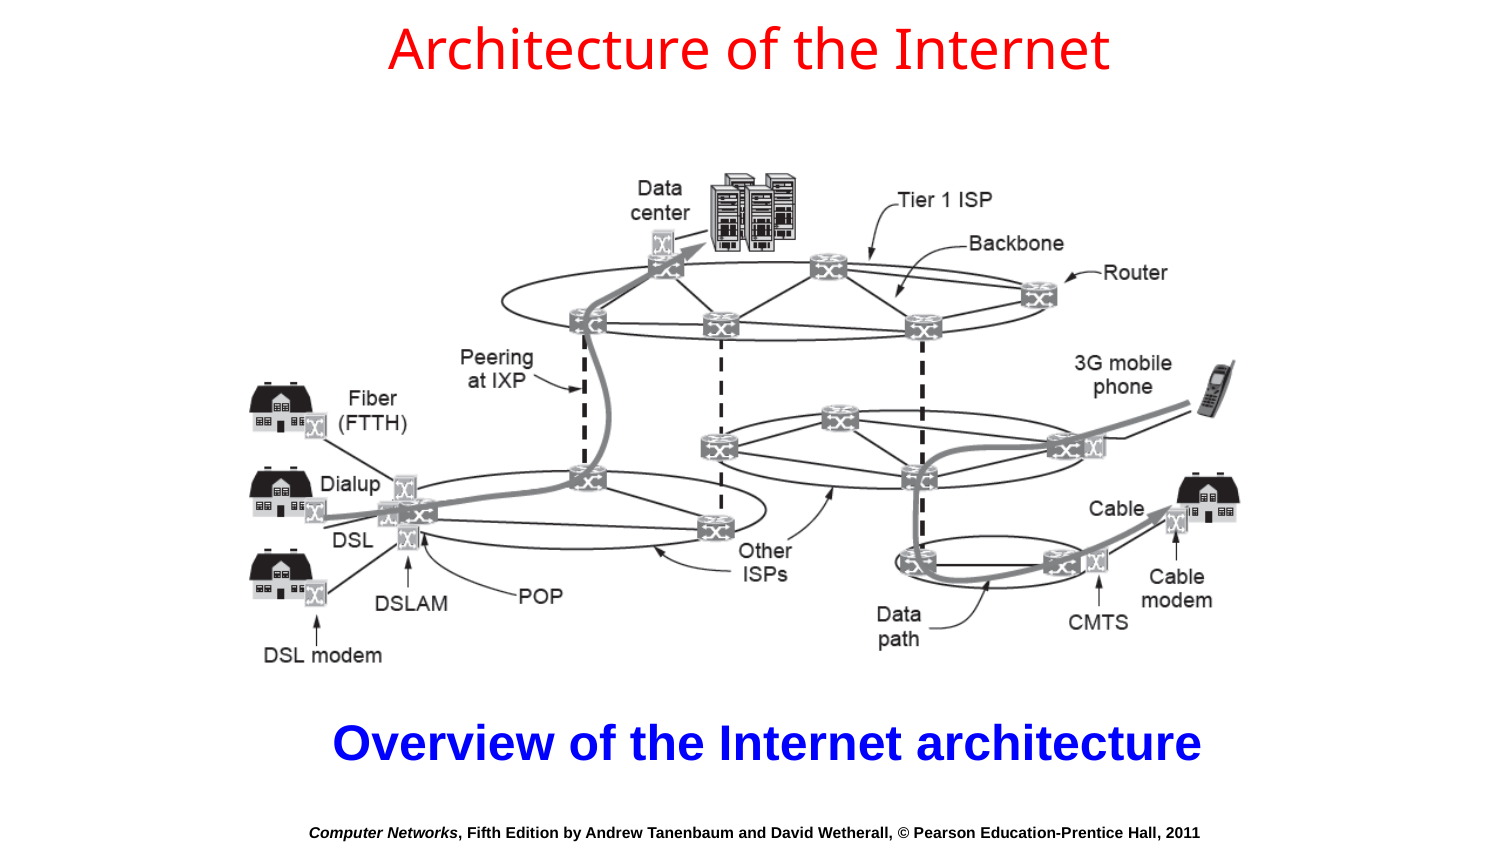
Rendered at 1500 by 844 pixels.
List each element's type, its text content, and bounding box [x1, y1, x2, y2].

footer Computer Networks, Fifth Edition by Andrew Tanenbaum and David Wetherall, © Pearson Education-Prentice Hall, 2011 [224, 815, 1285, 844]
list Overview of the Internet architecture [222, 702, 1313, 807]
picture [221, 152, 1279, 692]
title Architecture of the Internet [0, 0, 1500, 94]
